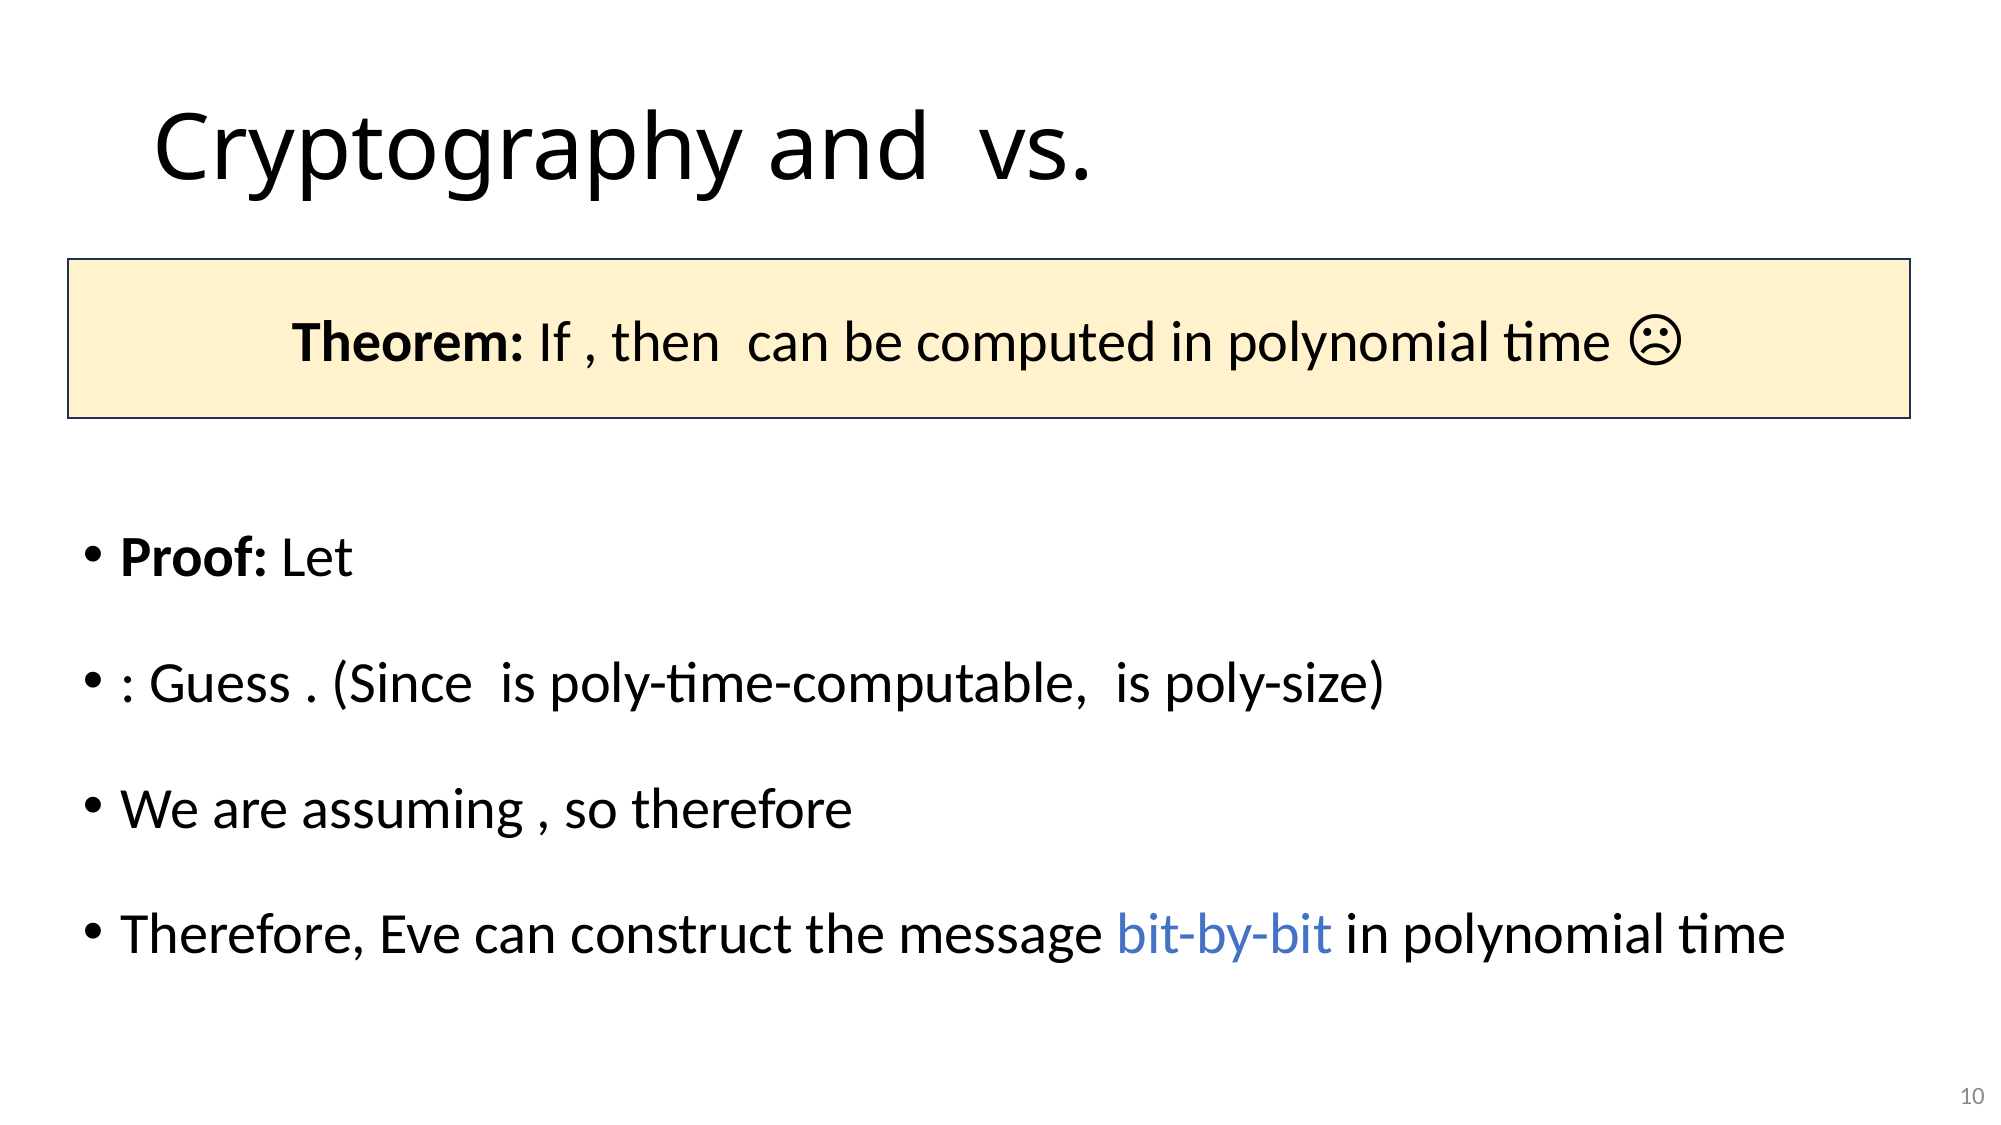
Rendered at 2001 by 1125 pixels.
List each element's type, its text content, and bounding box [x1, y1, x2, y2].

slide_number 10 [1550, 1064, 2000, 1125]
